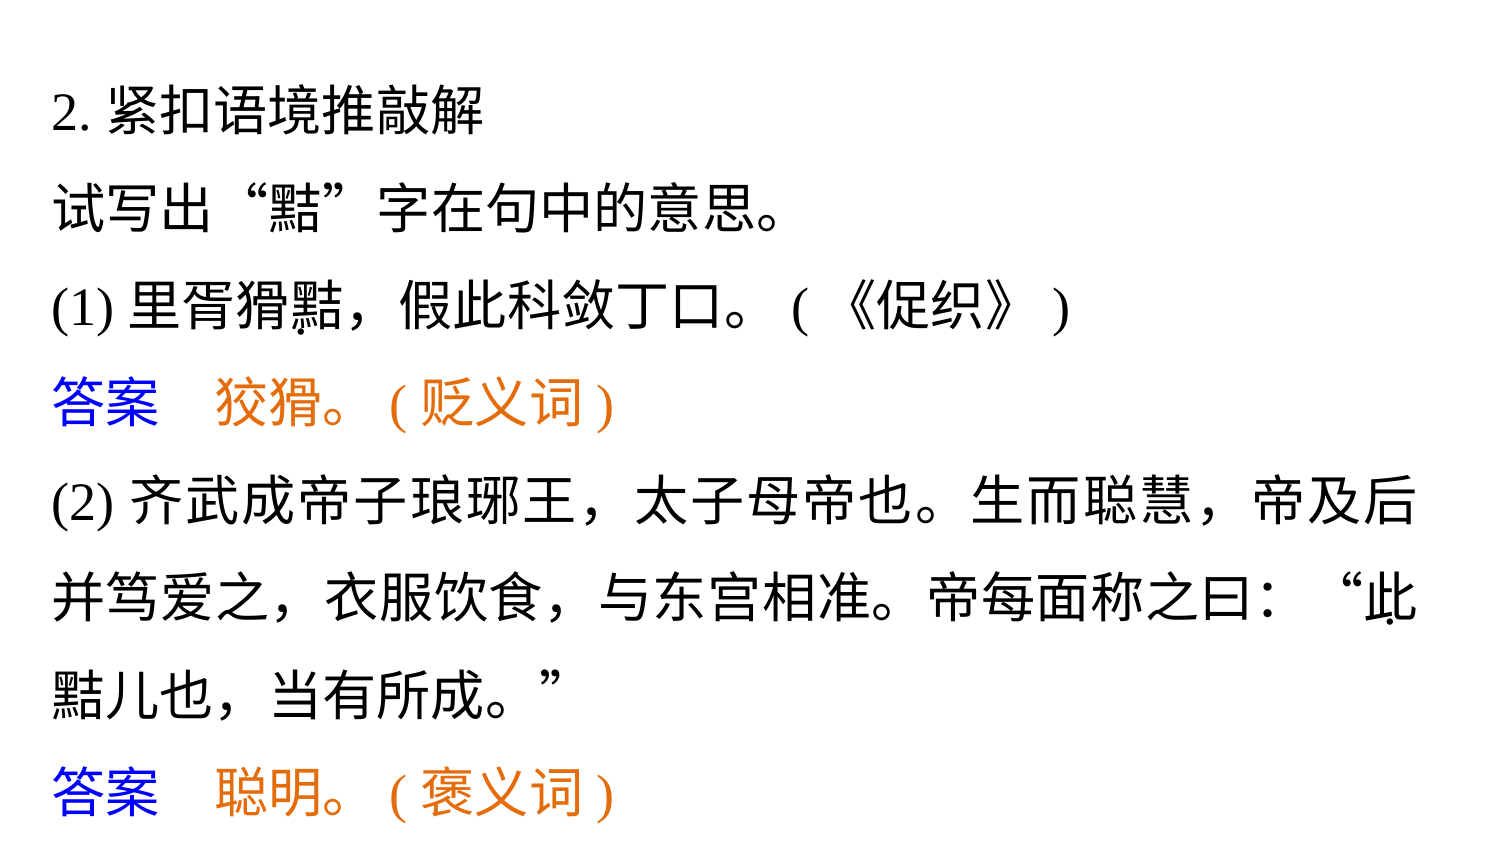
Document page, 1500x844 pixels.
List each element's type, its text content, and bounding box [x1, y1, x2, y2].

text_box . [280, 272, 324, 353]
text_box . [1369, 563, 1413, 644]
text_box 2.紧扣语境推敲解 试写出“黠”字在句中的意思。 (1)里胥猾黠，假此科敛丁口。(《促织》) 答案 狡猾。(贬义词) (2)齐武成帝子琅琊王，太子母帝也。生而聪慧，帝及后并笃爱之，衣服饮食，与东宫相准。帝每面称之曰：“此黠儿也，当有所成。” 答案 聪明。(褒义词) [36, 36, 1433, 831]
